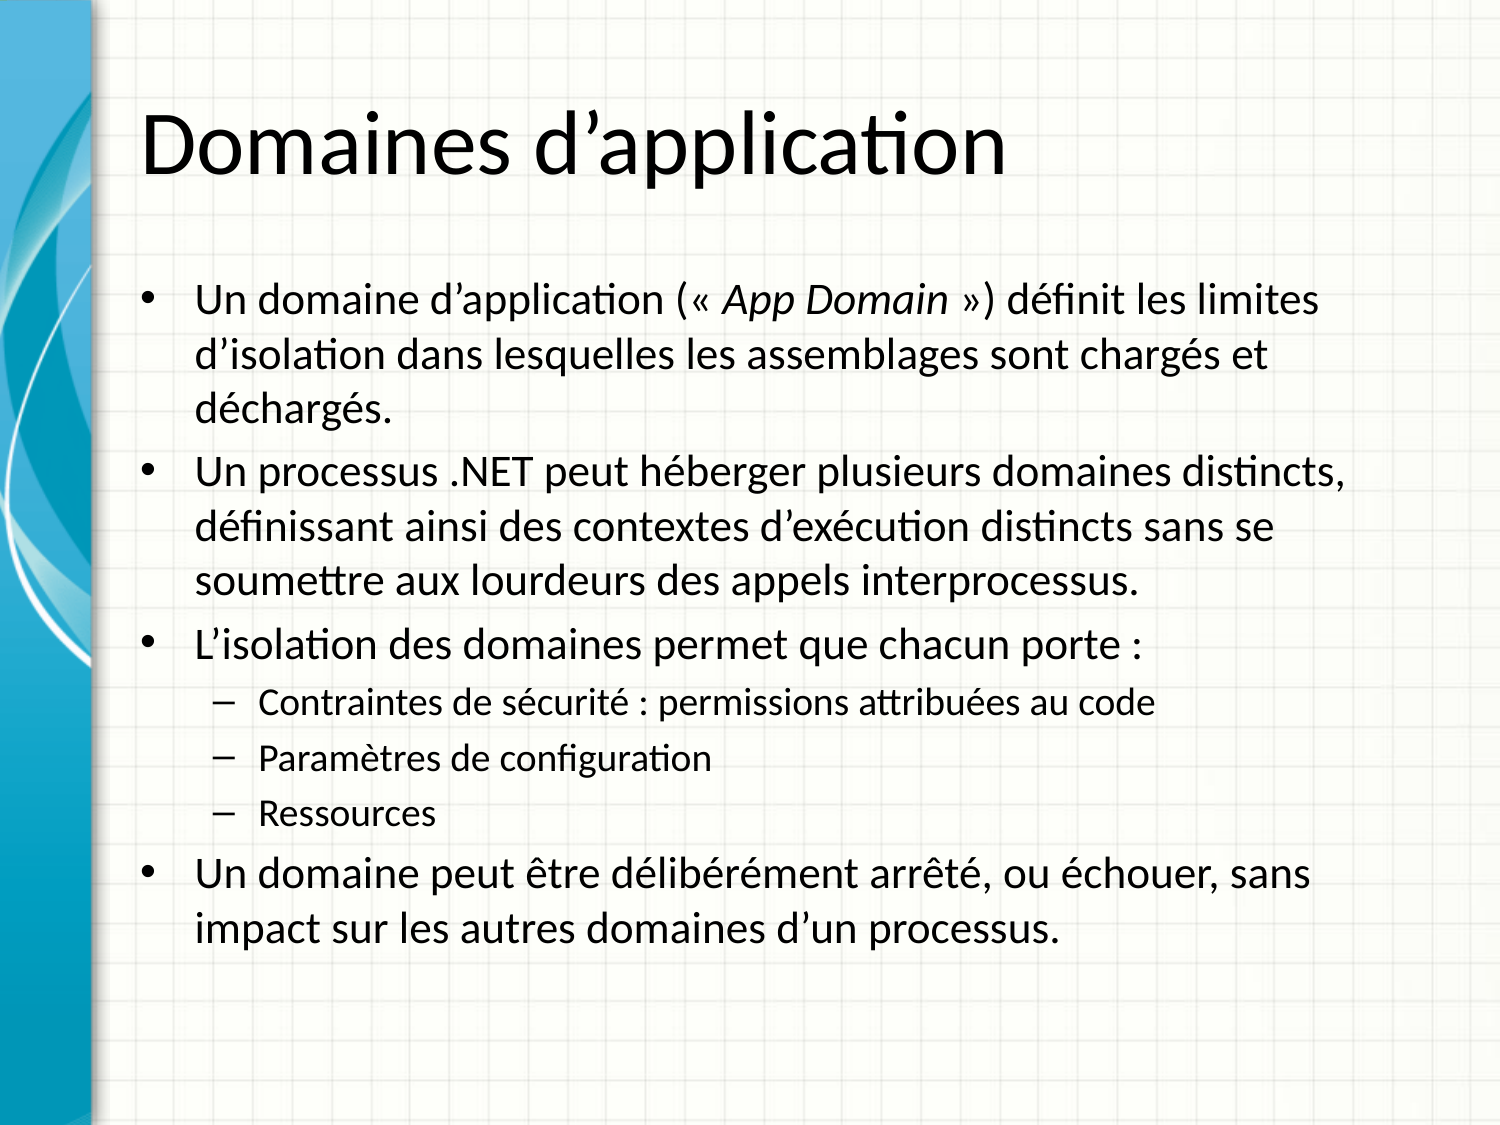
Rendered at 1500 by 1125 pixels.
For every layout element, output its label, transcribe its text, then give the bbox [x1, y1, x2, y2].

list Un domaine d’application (« App Domain ») définit les limites d’isolation dans lesquelles les assemblages sont chargés et déchargés. Un processus .NET peut héberger plusieurs domaines distincts, définissant ainsi des contextes d’exécution distincts sans se soumettre aux lourdeurs des appels interprocessus. L’isolation des domaines permet que chacun porte : Contraintes de sécurité : permissions attribuées au code Paramètres de configuration Ressources Un domaine peut être délibérément arrêté, ou échouer, sans impact sur les autres domaines d’un processus. [125, 261, 1450, 967]
picture [0, 0, 1500, 1125]
title Domaines d’application [125, 44, 1450, 232]
